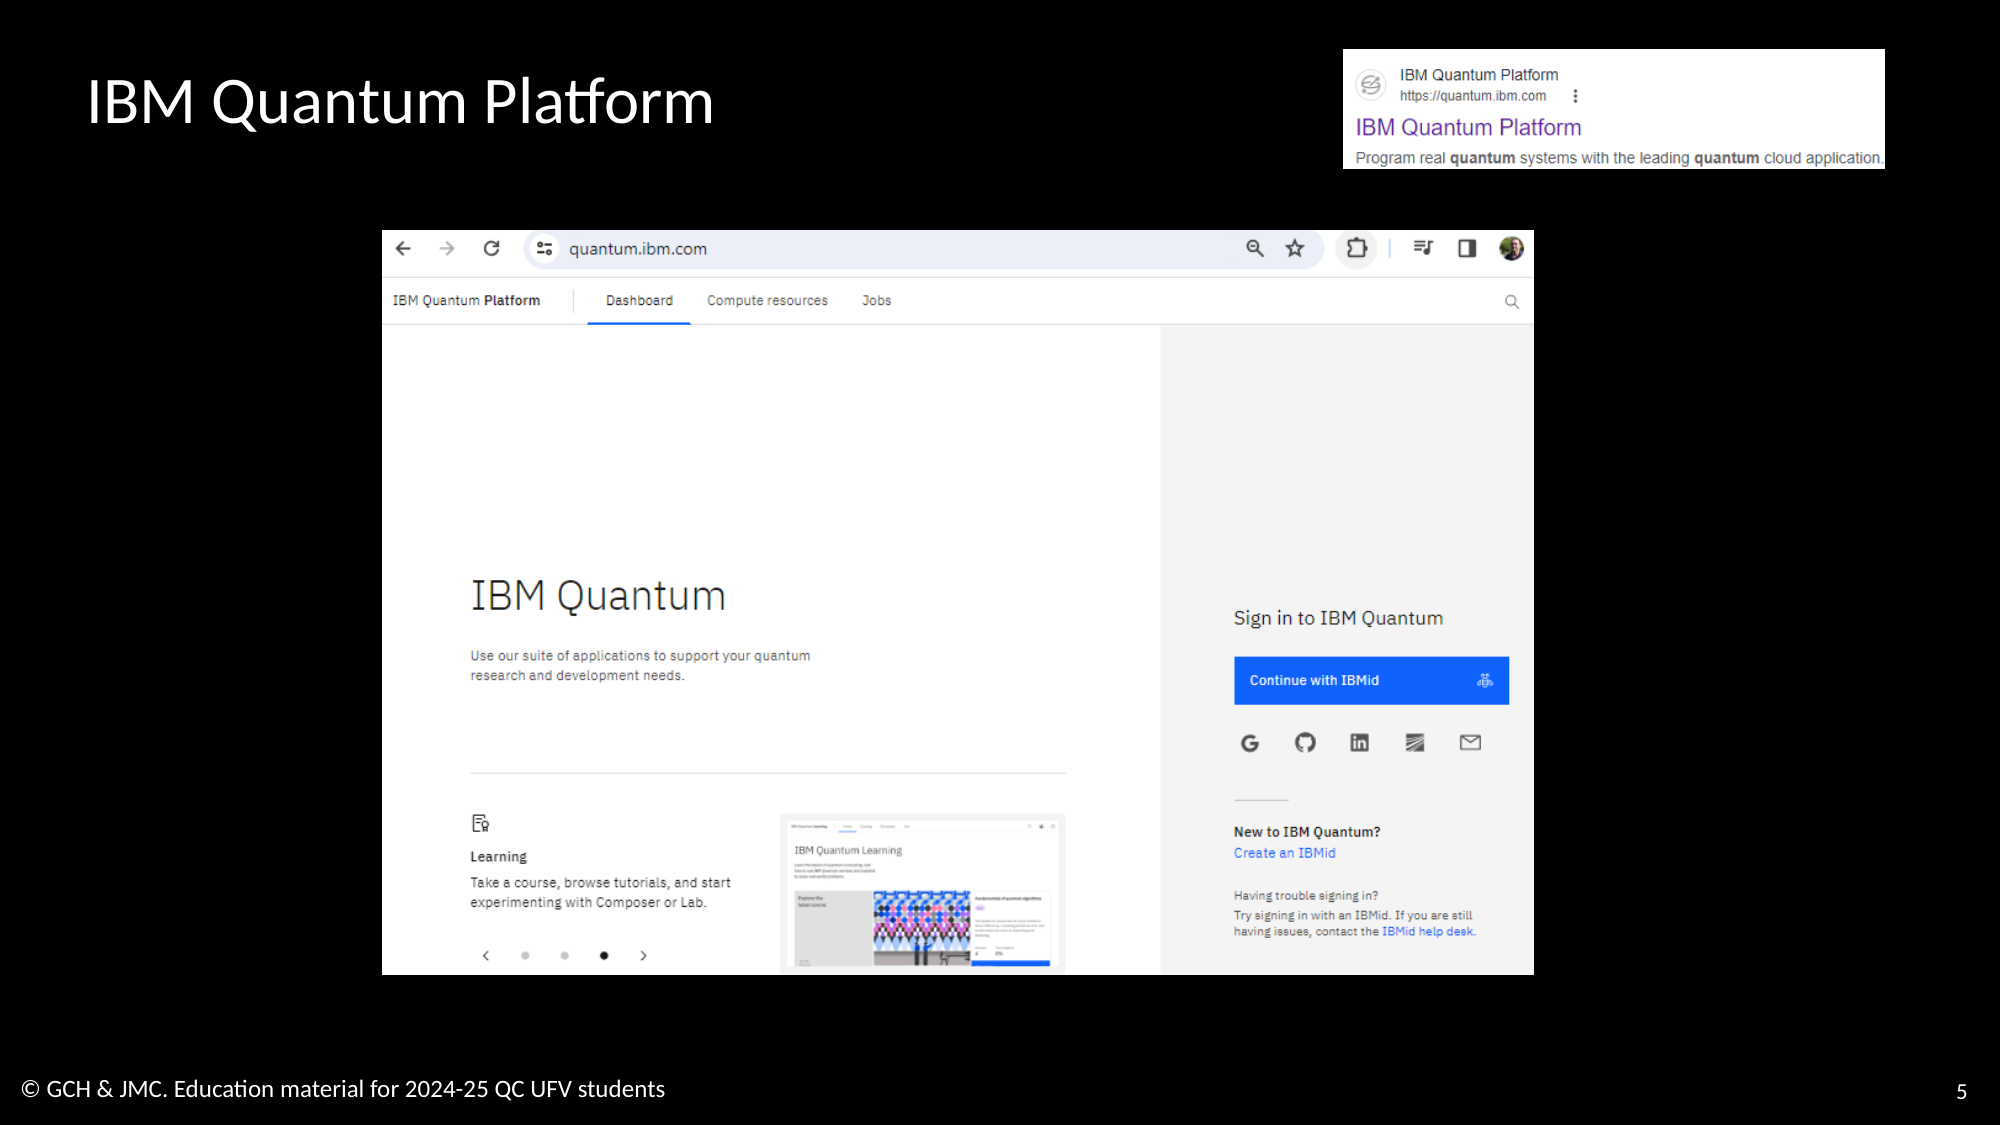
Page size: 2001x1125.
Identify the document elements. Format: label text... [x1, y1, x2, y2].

footer © GCH & JMC. Education material for 2024-25 QC UFV students [5, 1057, 915, 1117]
picture [382, 230, 1534, 975]
slide_number 5 [1883, 1060, 1983, 1121]
picture [1343, 49, 1885, 169]
text_box IBM Quantum Platform [72, 49, 784, 144]
